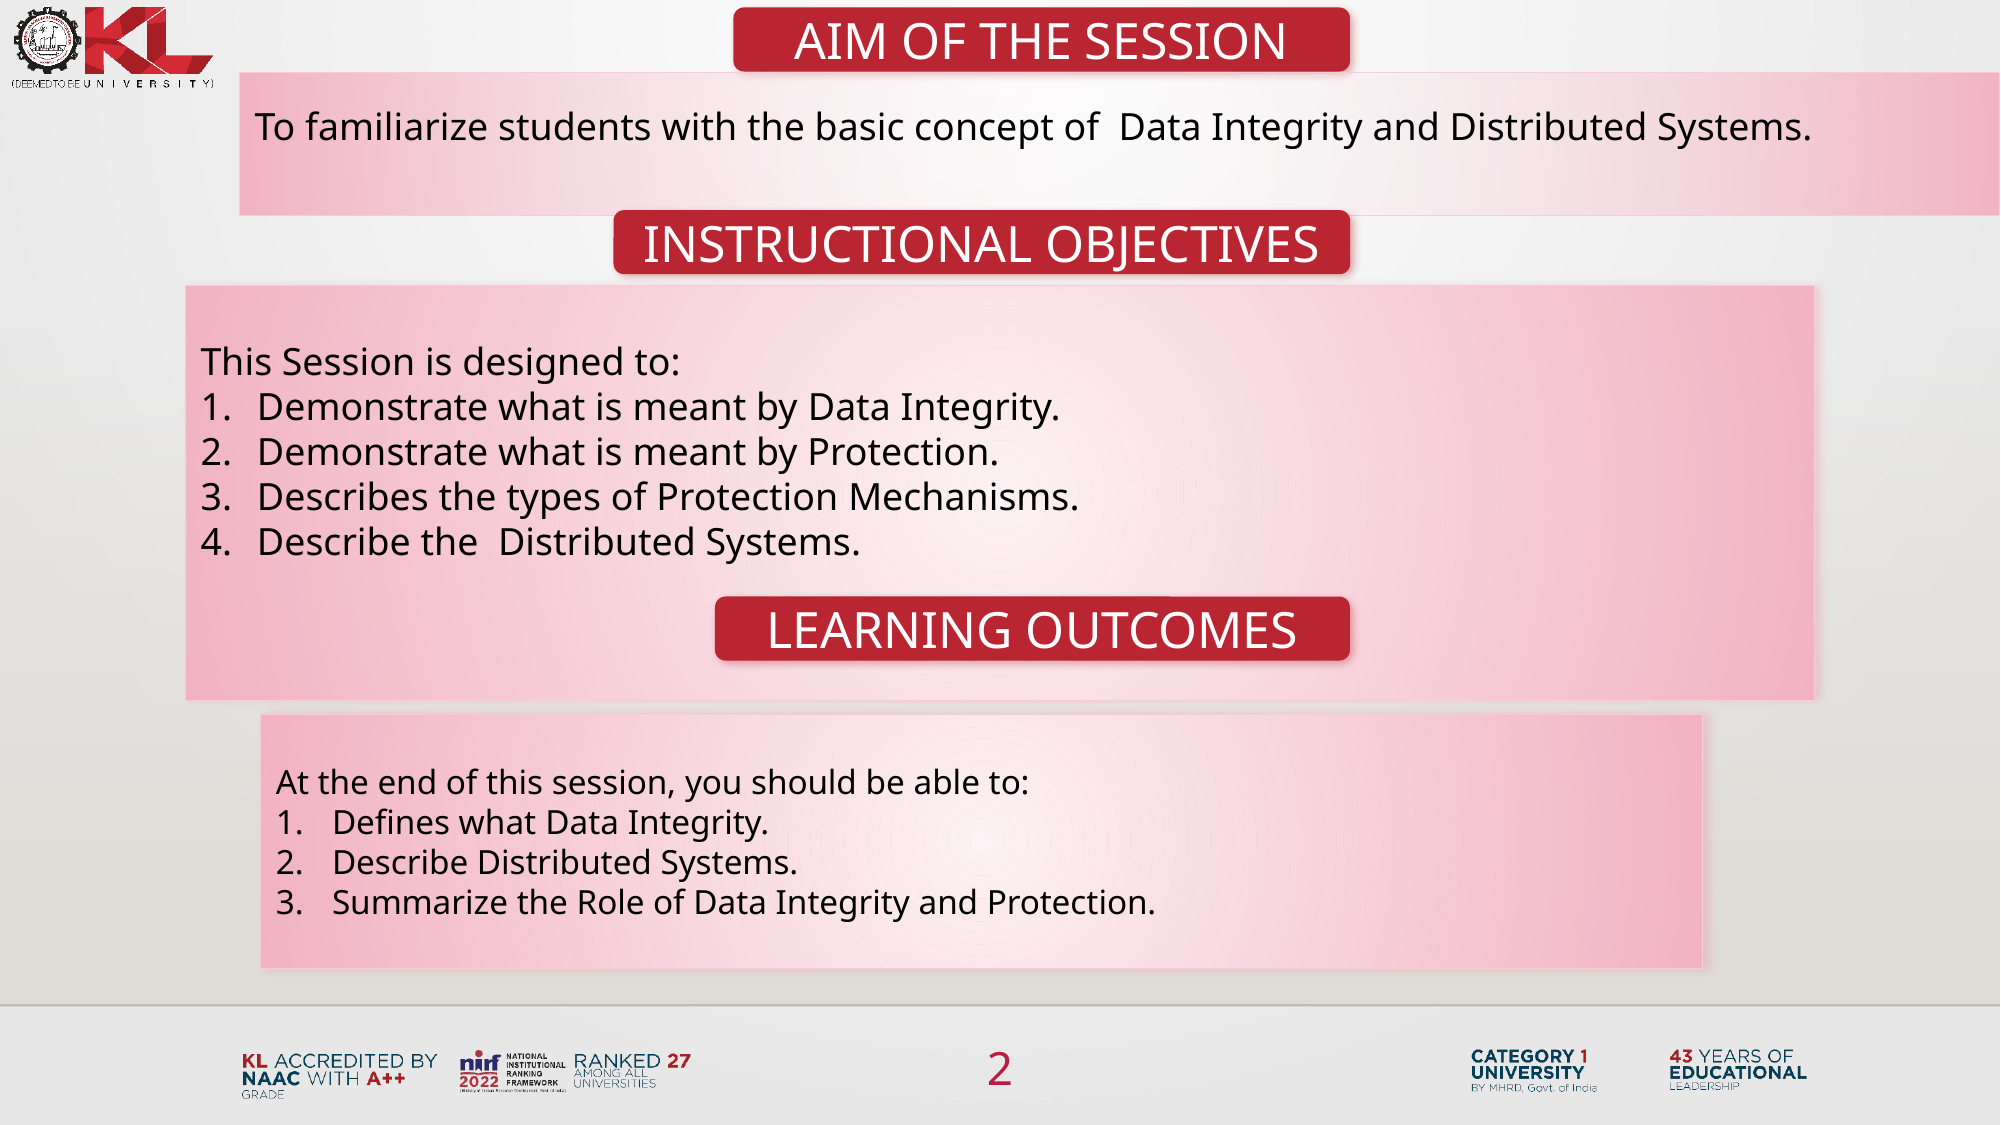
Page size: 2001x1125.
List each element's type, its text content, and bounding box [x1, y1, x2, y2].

picture [12, 5, 213, 88]
picture [238, 1045, 716, 1103]
picture [1447, 1045, 1814, 1101]
slide_number 2 [933, 1031, 1067, 1115]
text_box This Session is designed to: Demonstrate what is meant by Data Integrity. Demonstrate what is meant by Protection. Describes the types of Protection Mechanisms. Describe the Distributed Systems. [185, 285, 1815, 701]
text_box To familiarize students with the basic concept of Data Integrity and Distributed Systems. [239, 72, 2000, 216]
text_box AIM OF THE SESSION [732, 6, 1351, 72]
text_box INSTRUCTIONAL OBJECTIVES [612, 209, 1352, 276]
text_box LEARNING OUTCOMES [713, 595, 1351, 662]
text_box At the end of this session, you should be able to: Defines what Data Integrity. Describe Distributed Systems. Summarize the Role of Data Integrity and Protection. [260, 714, 1703, 969]
